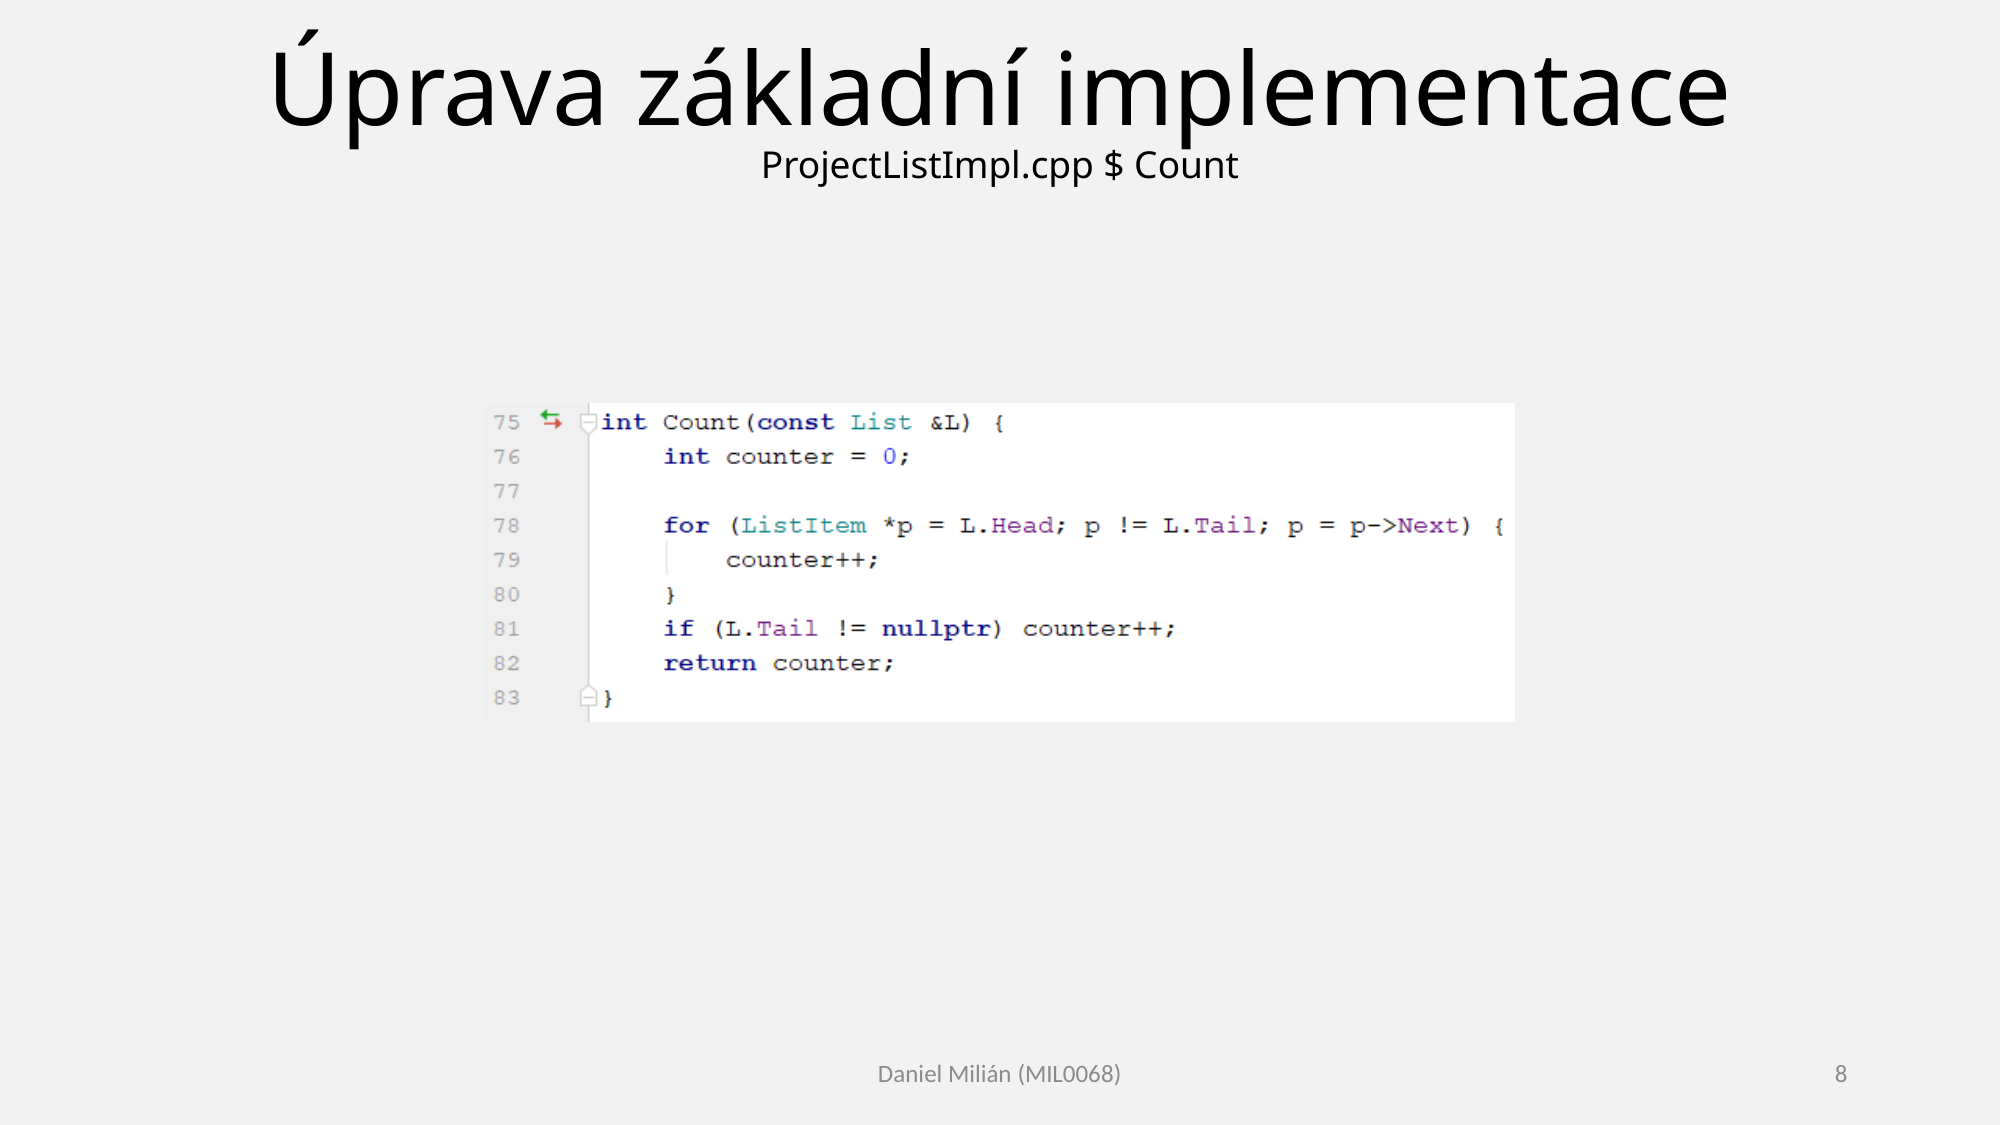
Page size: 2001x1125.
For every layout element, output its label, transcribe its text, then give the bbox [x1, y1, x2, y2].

footer Daniel Milián (MIL0068) [662, 1042, 1338, 1103]
picture [485, 403, 1515, 722]
title Úprava základní implementace ProjectListImpl.cpp $ Count [249, 15, 1750, 195]
slide_number 8 [1412, 1042, 1863, 1103]
